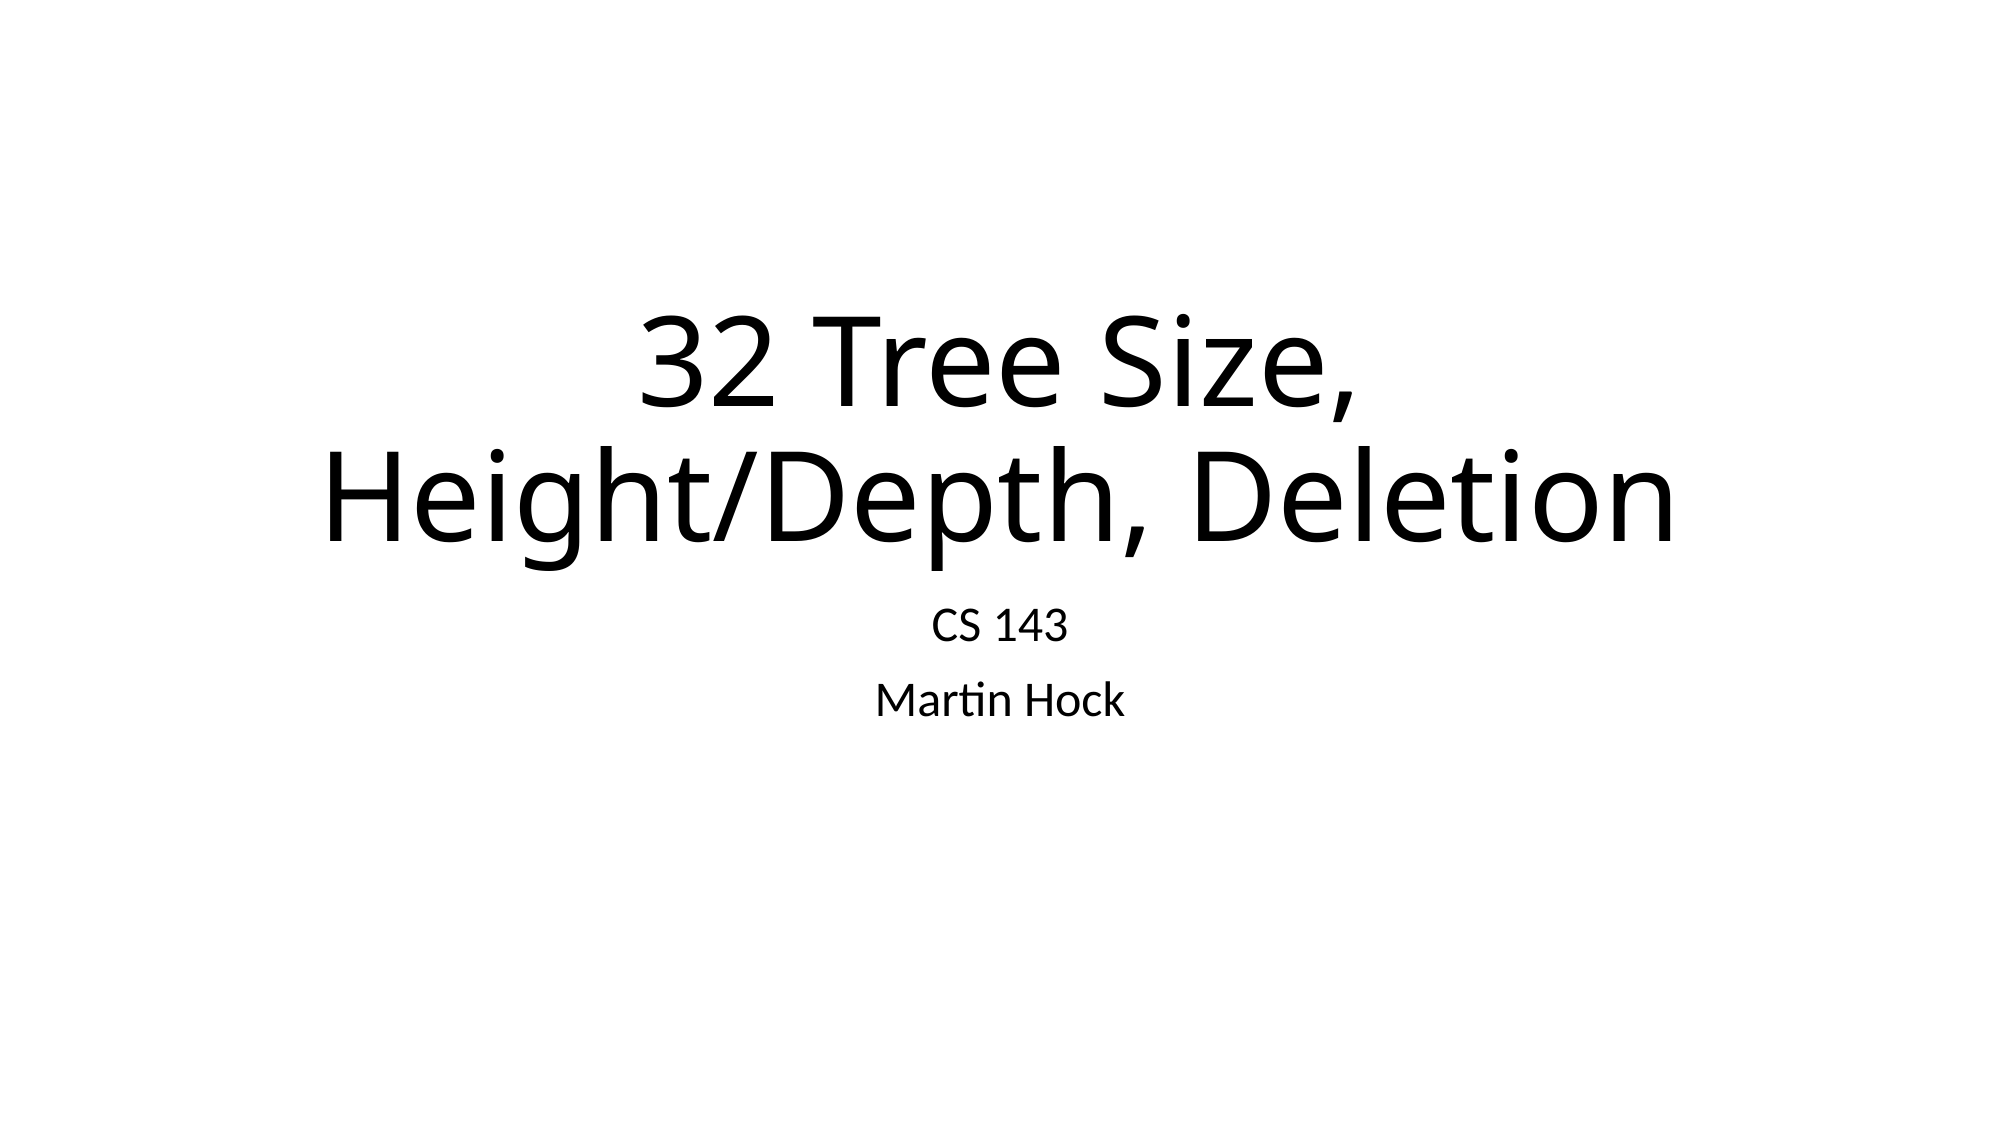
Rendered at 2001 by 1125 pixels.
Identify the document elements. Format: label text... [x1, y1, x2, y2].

title 32 Tree Size, Height/Depth, Deletion [249, 184, 1750, 576]
subtitle CS 143 Martin Hock [249, 590, 1750, 863]
